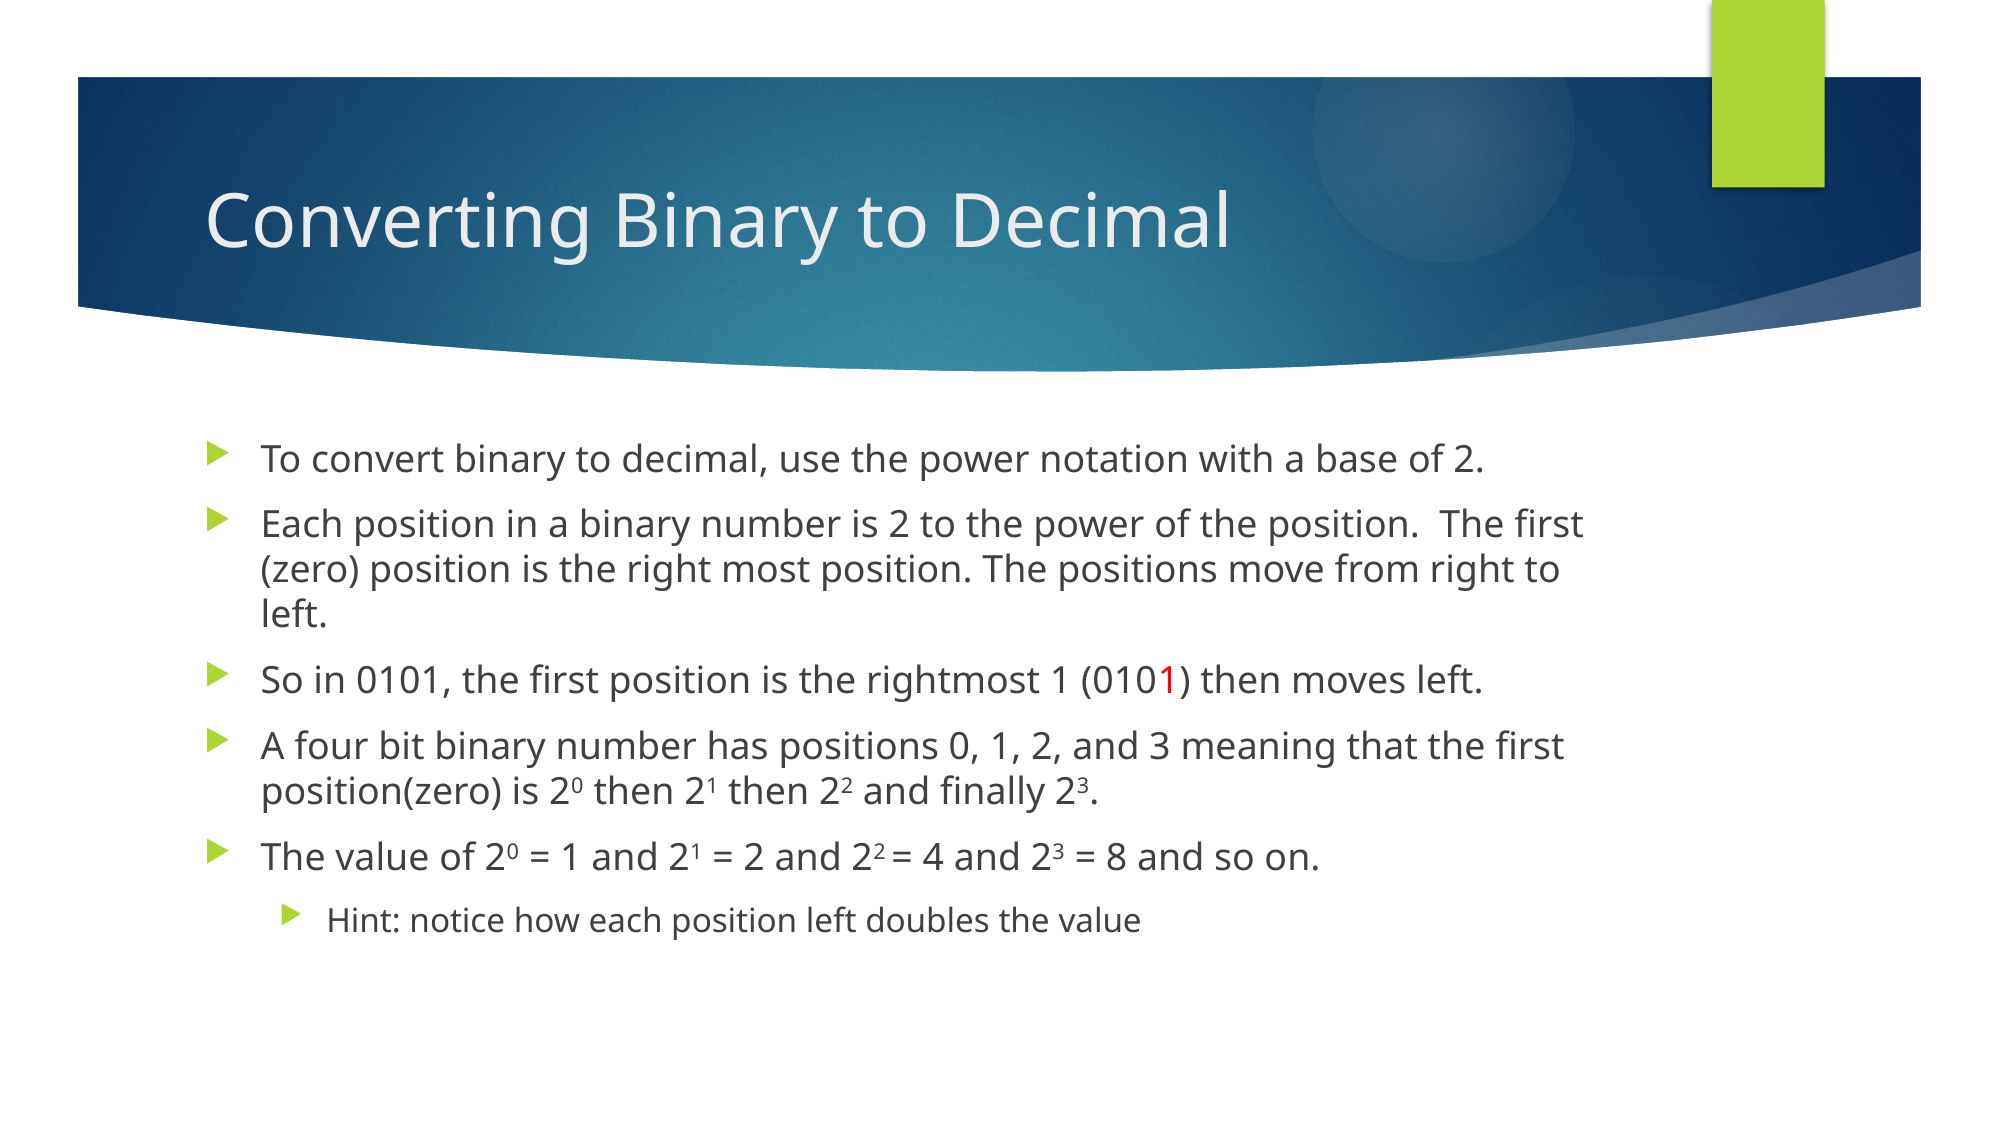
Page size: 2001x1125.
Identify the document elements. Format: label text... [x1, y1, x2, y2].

title Converting Binary to Decimal [189, 159, 1627, 276]
list To convert binary to decimal, use the power notation with a base of 2. Each position in a binary number is 2 to the power of the position. The first (zero) position is the right most position. The positions move from right to left. So in 0101, the first position is the rightmost 1 (0101) then moves left. A four bit binary number has positions 0, 1, 2, and 3 meaning that the first position(zero) is 20 then 21 then 22 and finally 23. The value of 20 = 1 and 21 = 2 and 22 = 4 and 23 = 8 and so on. Hint: notice how each position left doubles the value [189, 427, 1627, 988]
